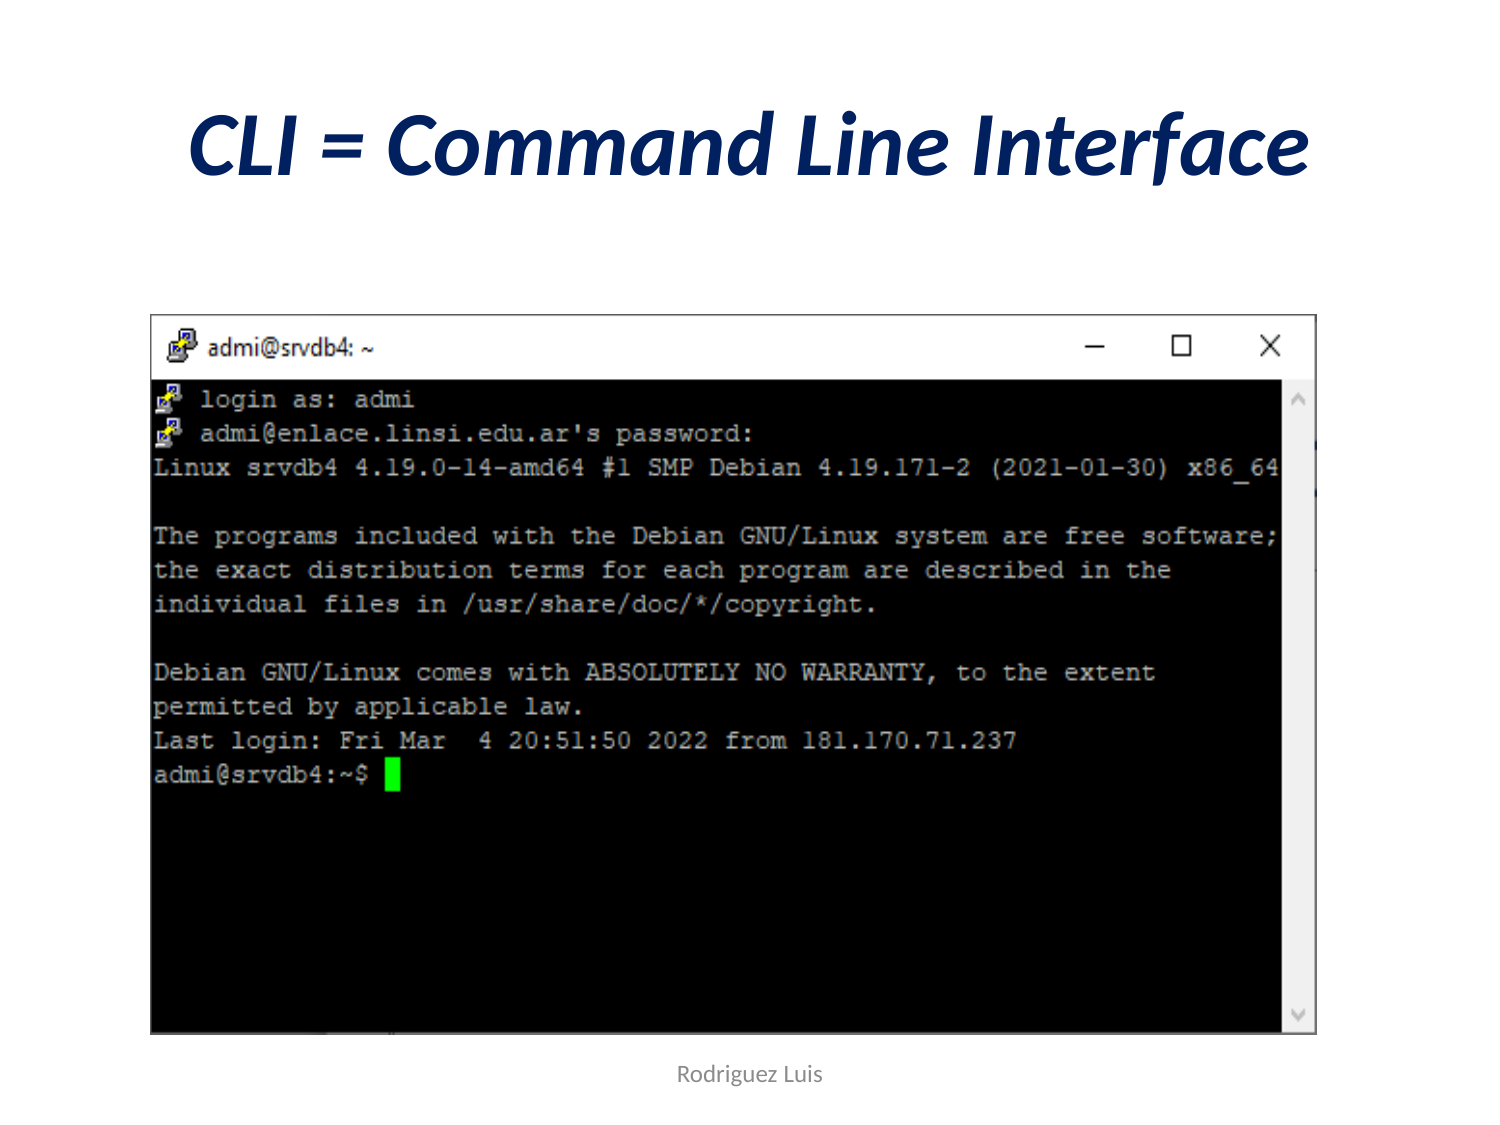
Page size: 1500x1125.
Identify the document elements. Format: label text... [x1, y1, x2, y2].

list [150, 314, 1318, 1035]
footer Rodriguez Luis [512, 1043, 988, 1103]
title CLI = Command Line Interface [75, 45, 1425, 233]
